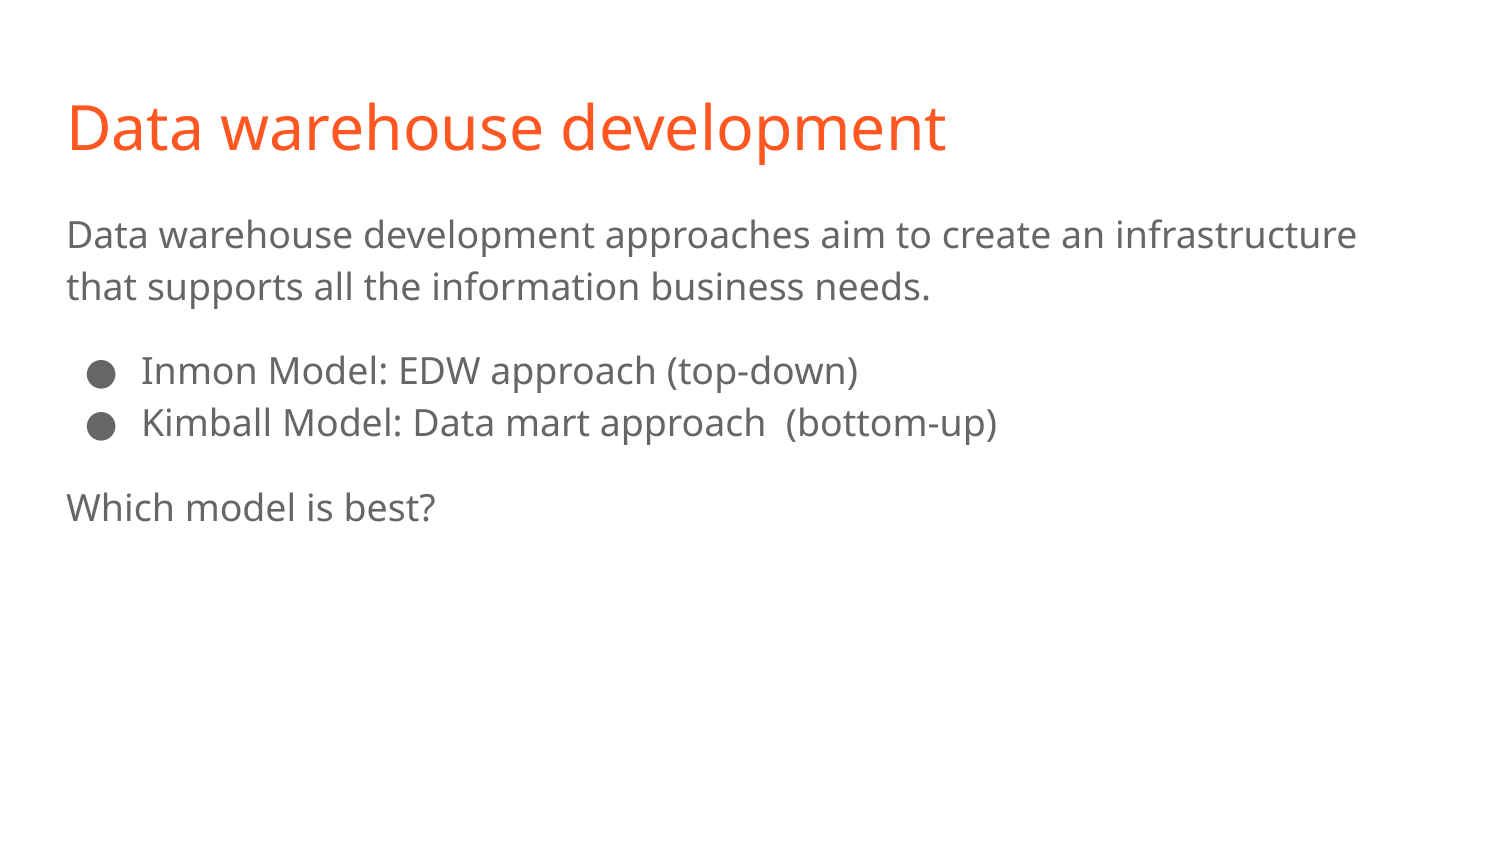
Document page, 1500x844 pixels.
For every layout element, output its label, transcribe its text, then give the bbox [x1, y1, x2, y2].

title Data warehouse development [51, 72, 1449, 167]
list Data warehouse development approaches aim to create an infrastructure that supports all the information business needs. Inmon Model: EDW approach (top-down) Kimball Model: Data mart approach (bottom-up) Which model is best? [51, 189, 1449, 750]
